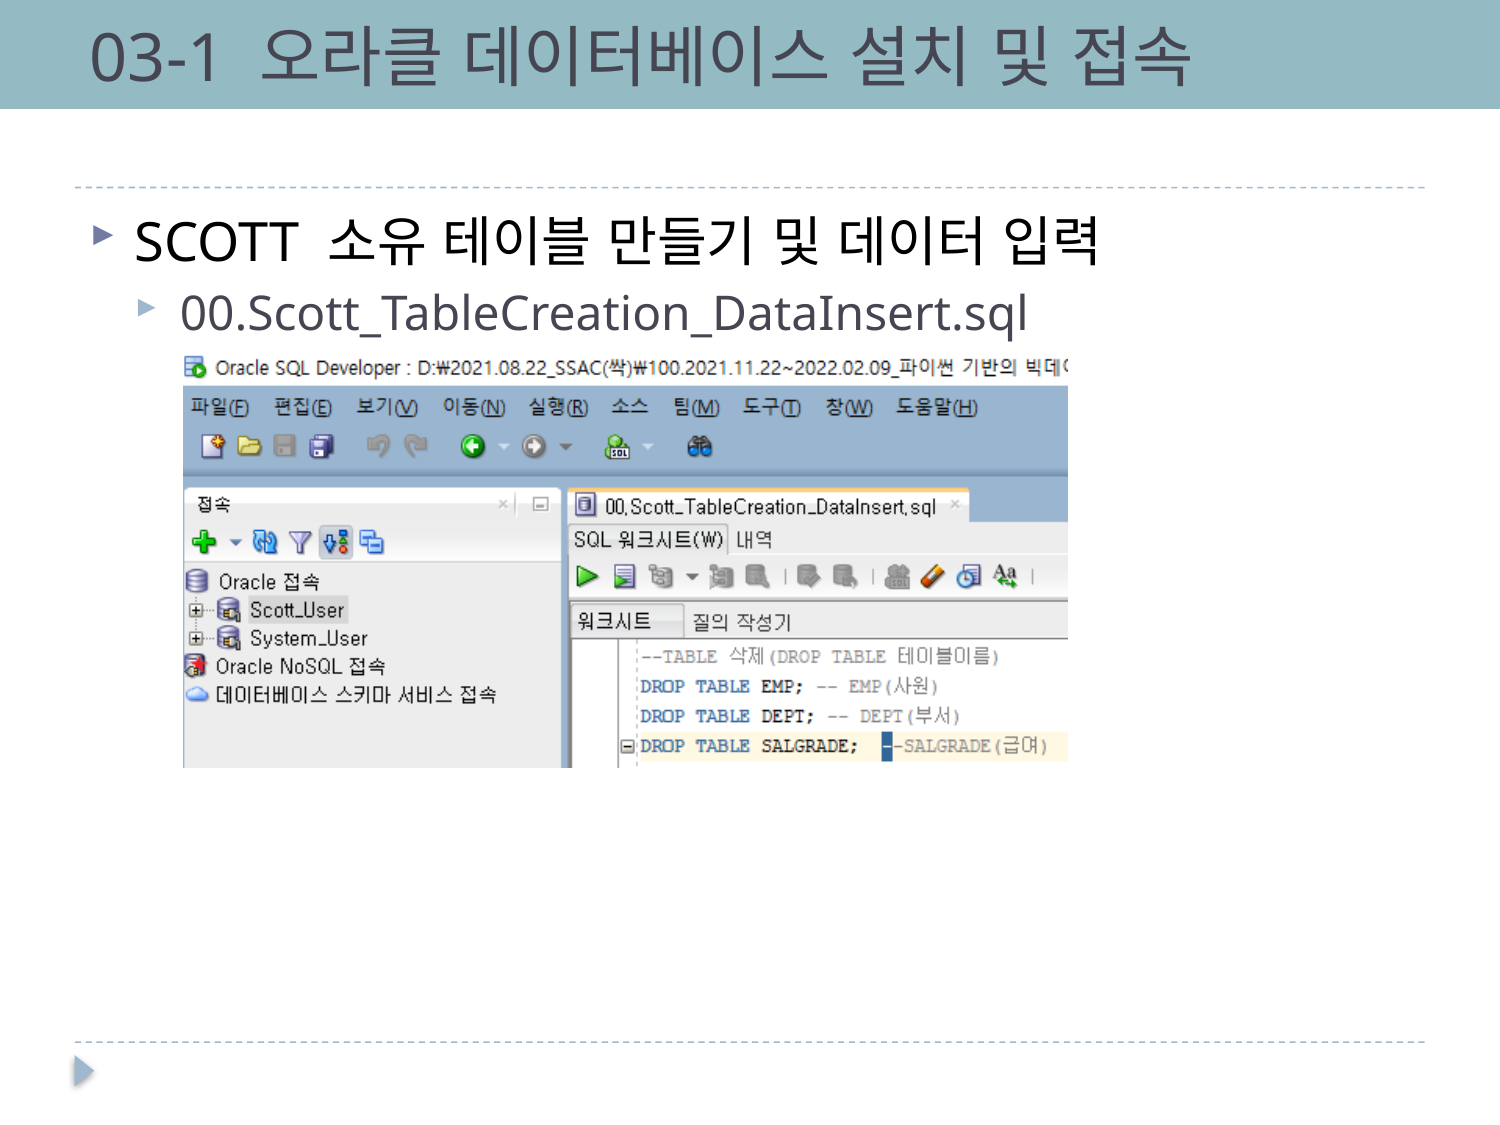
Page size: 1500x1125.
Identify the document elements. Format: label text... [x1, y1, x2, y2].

picture [182, 350, 1068, 768]
list SCOTT 소유 테이블 만들기 및 데이터 입력 00.Scott_TableCreation_DataInsert.sql [75, 200, 1425, 1010]
title 03-1 오라클 데이터베이스 설치 및 접속 [75, 0, 1425, 110]
